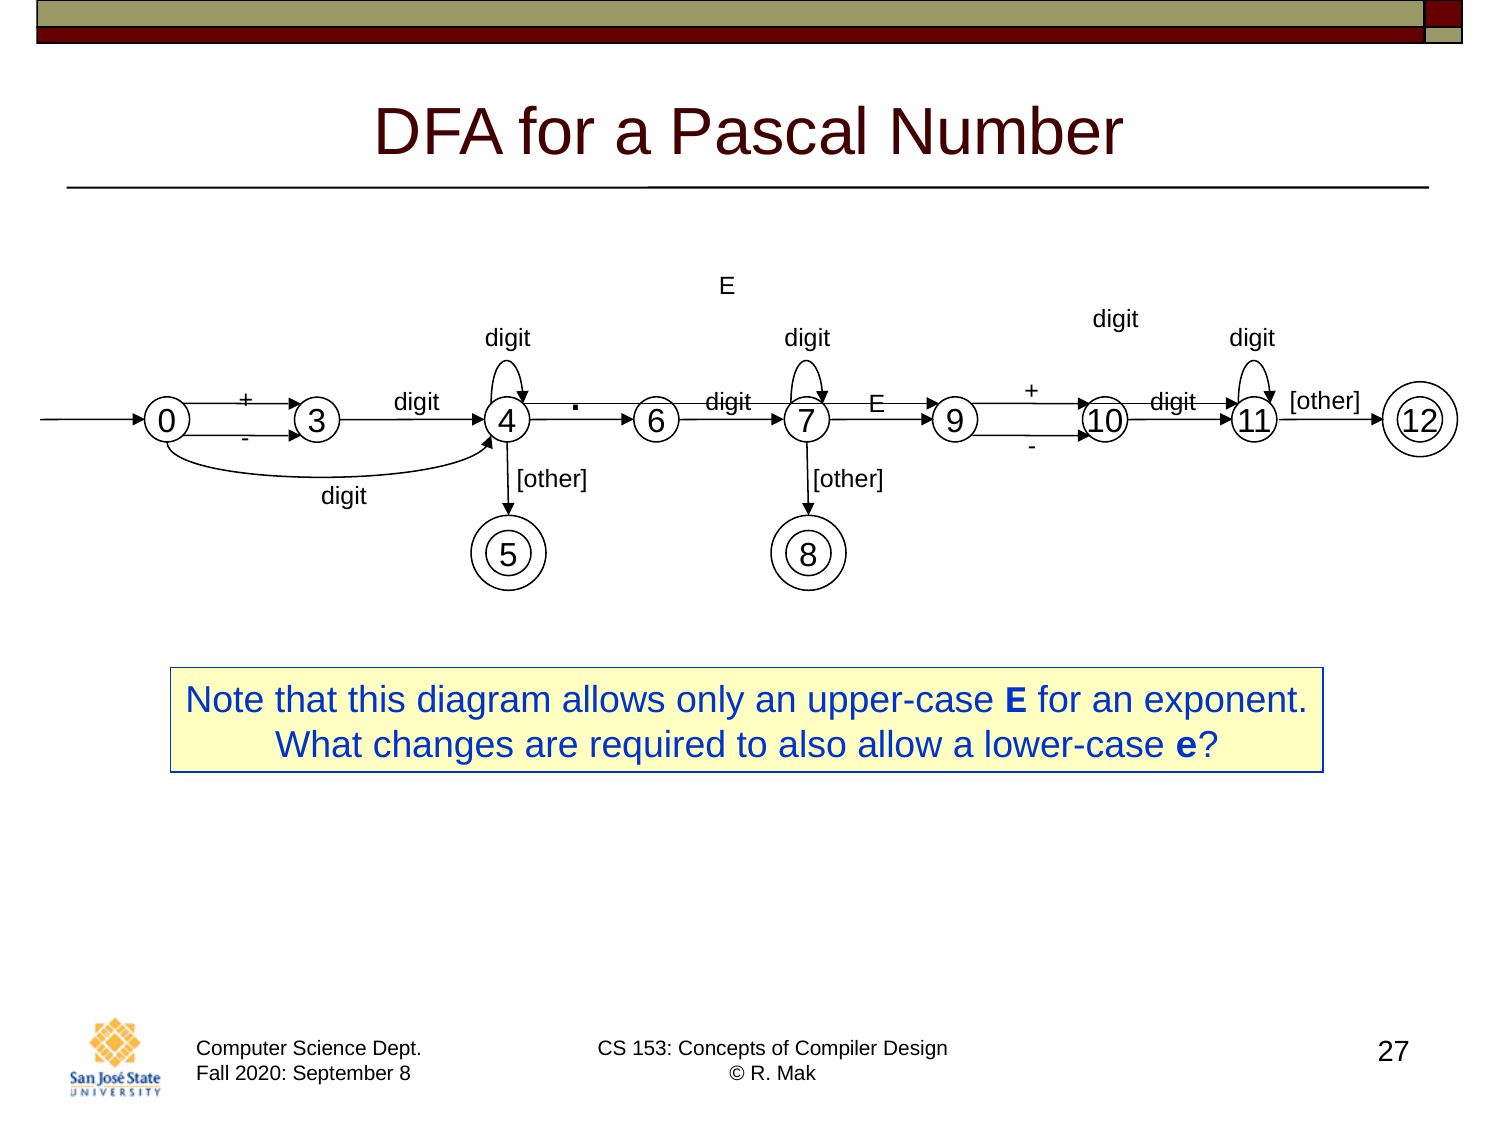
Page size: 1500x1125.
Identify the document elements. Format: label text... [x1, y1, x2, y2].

slide_number 27 [1320, 1025, 1425, 1100]
picture [60, 1012, 166, 1112]
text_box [39, 262, 1458, 591]
text_box Note that this diagram allows only an upper-case E for an exponent. What changes are required to also allow a lower-case e? [170, 667, 1324, 773]
title DFA for a Pascal Number [75, 67, 1425, 175]
